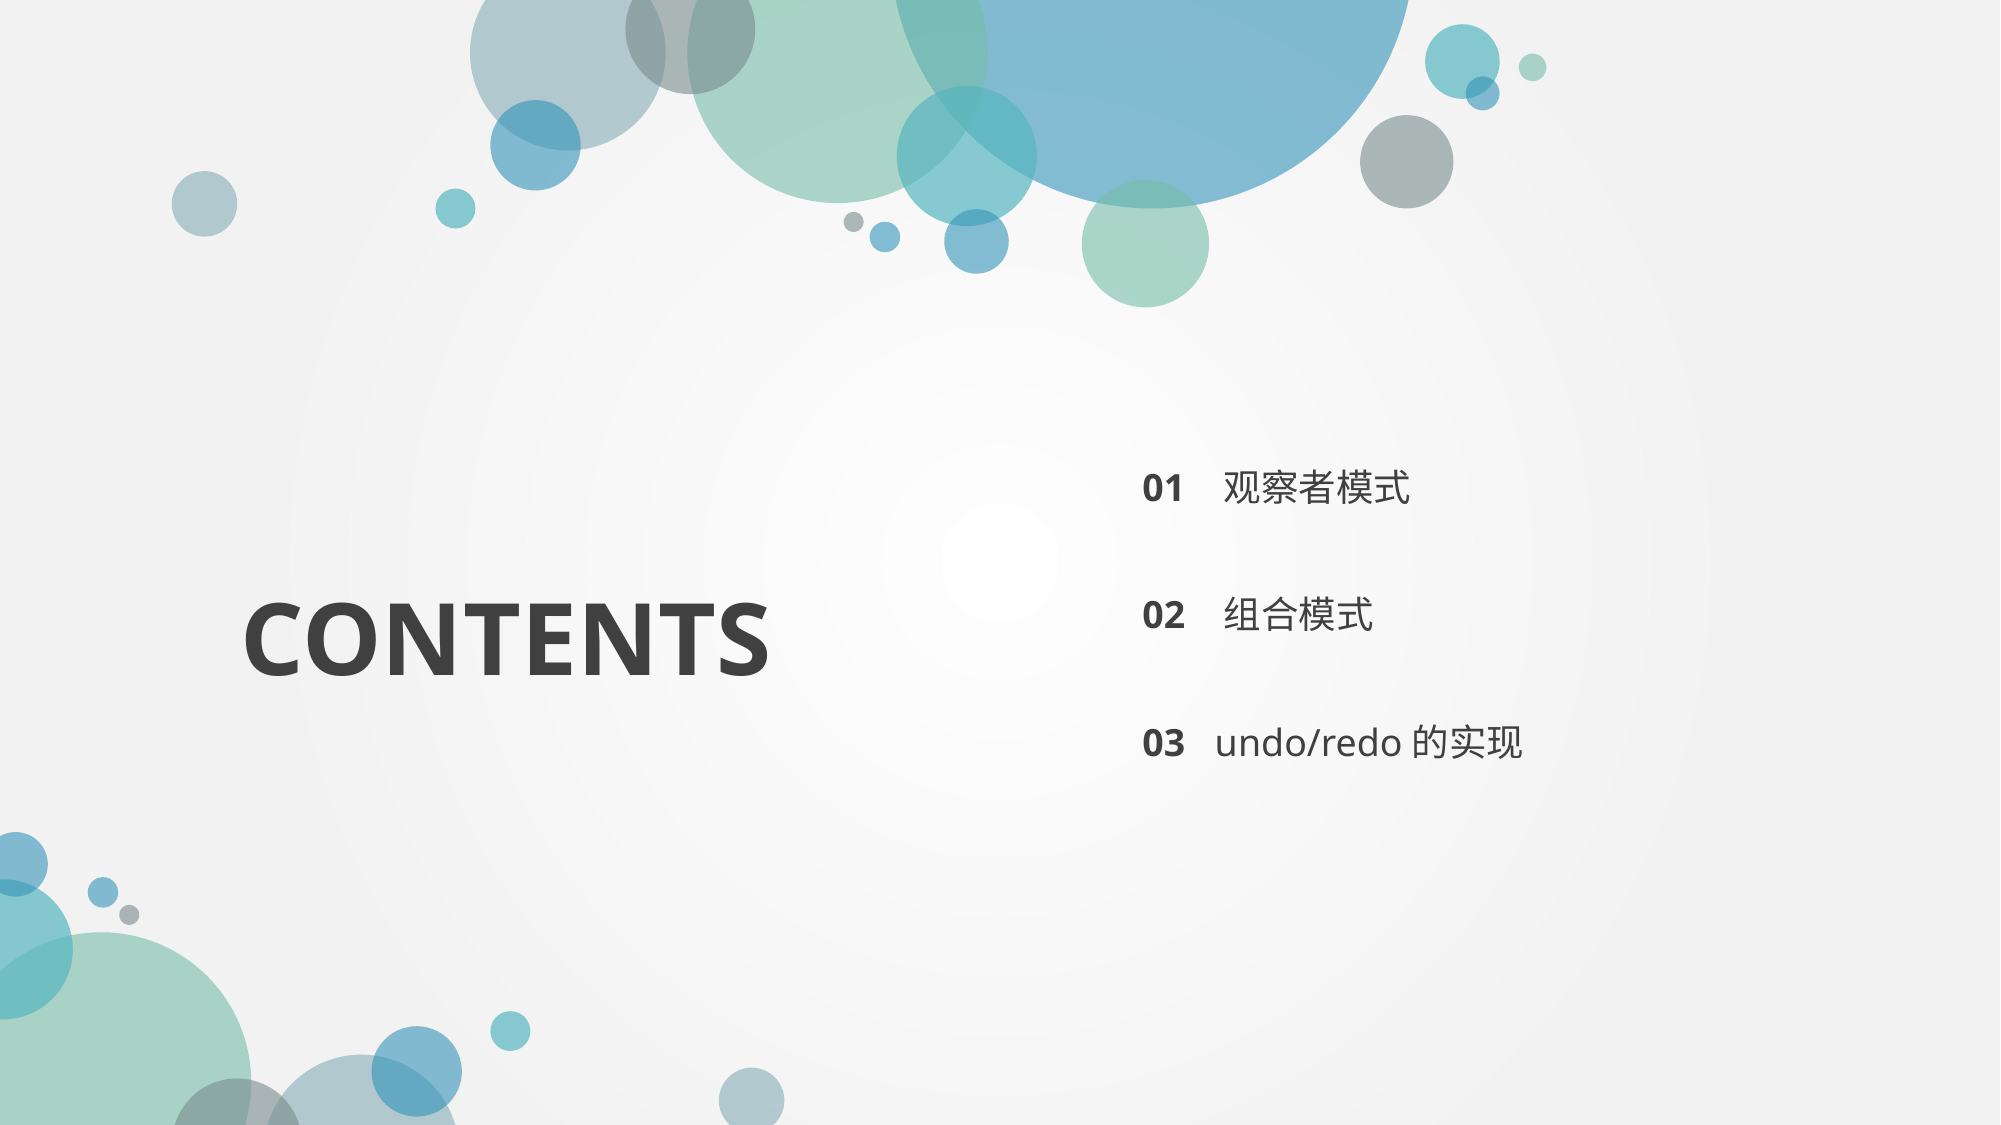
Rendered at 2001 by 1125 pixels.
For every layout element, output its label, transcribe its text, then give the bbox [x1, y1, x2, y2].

list 01 观察者模式 [1127, 443, 1643, 499]
list 03 undo/redo的实现 [1127, 697, 1643, 754]
list 02 组合模式 [1127, 570, 1643, 626]
list CONTENTS [225, 581, 788, 702]
